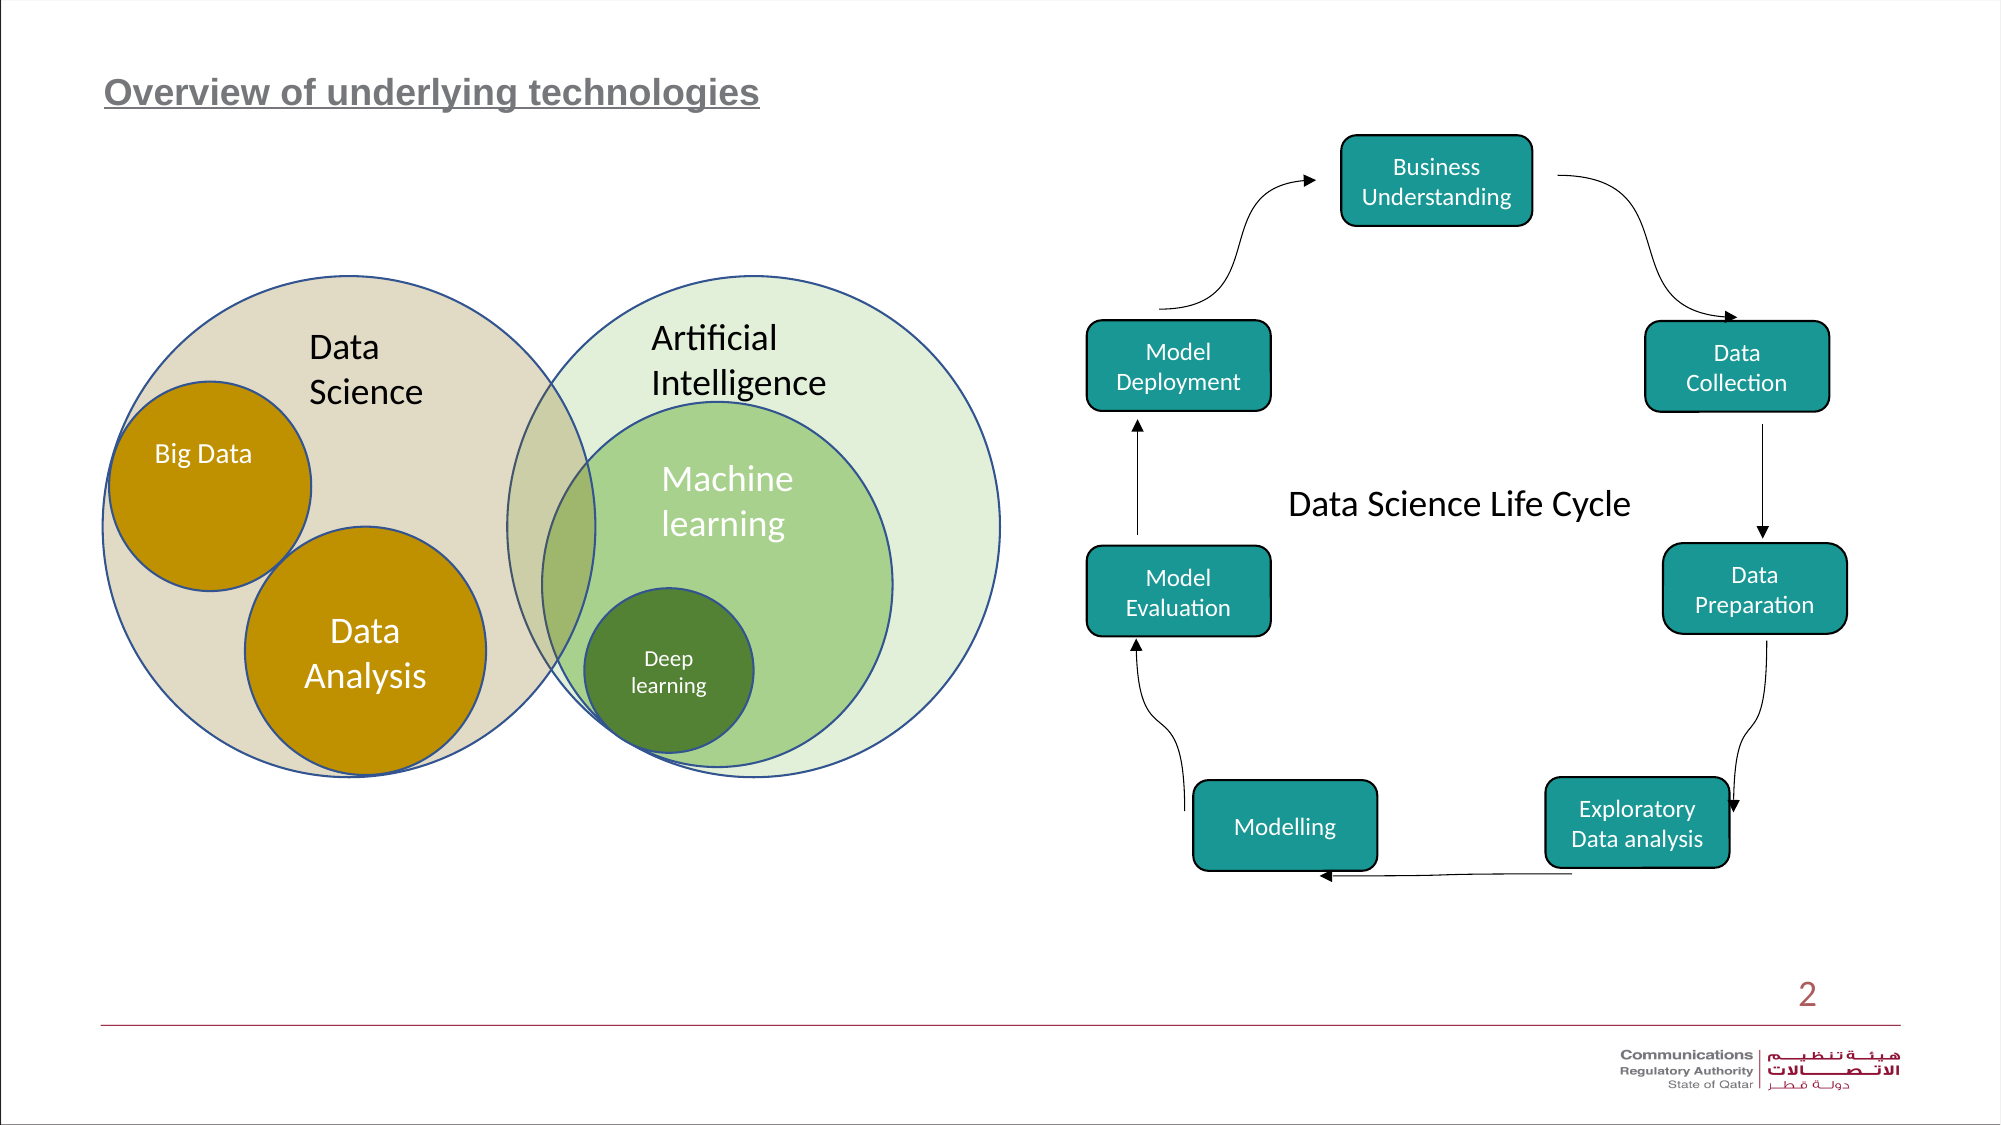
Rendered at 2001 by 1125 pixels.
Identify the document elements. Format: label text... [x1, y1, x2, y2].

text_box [1173, 166, 1303, 324]
text_box [558, 411, 894, 769]
text_box Machine learning [646, 446, 865, 552]
text_box Data Science [294, 314, 460, 420]
text_box [551, 275, 871, 458]
text_box 2 [1783, 961, 1833, 1022]
text_box Model Evaluation [1085, 544, 1272, 638]
text_box Big Data [108, 380, 313, 593]
text_box Artificial Intelligence [636, 305, 918, 411]
text_box Exploratory Data analysis [1544, 776, 1731, 869]
text_box Modelling [1192, 779, 1379, 872]
text_box Business Understanding [1340, 134, 1534, 227]
text_box Data Analysis [243, 525, 488, 777]
text_box Data Preparation [1661, 542, 1849, 635]
text_box [551, 663, 611, 733]
list Overview of underlying technologies [103, 72, 977, 235]
text_box Deep learning [583, 587, 755, 754]
text_box Data Science Life Cycle [1273, 471, 1647, 531]
text_box Model Deployment [1085, 319, 1272, 412]
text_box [1664, 709, 1836, 744]
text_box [1136, 638, 1185, 812]
picture [0, 0, 2001, 1125]
text_box Data Collection [1644, 319, 1831, 413]
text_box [1557, 175, 1738, 318]
text_box [101, 275, 597, 779]
text_box [634, 338, 1002, 779]
